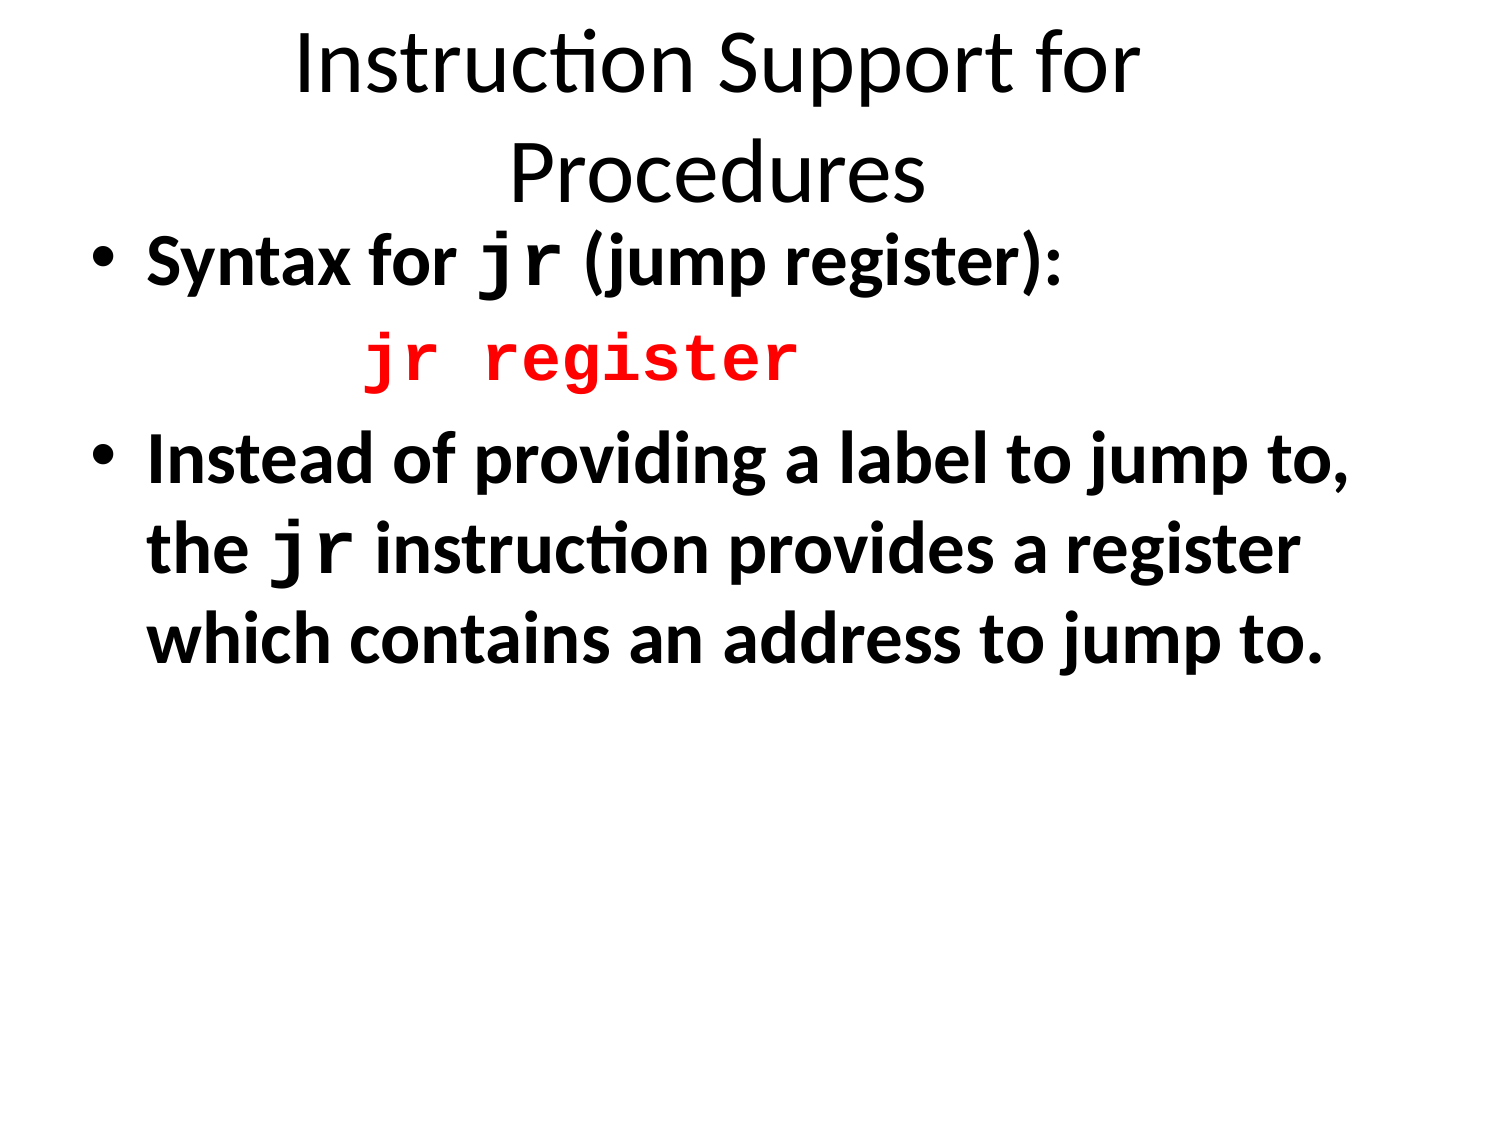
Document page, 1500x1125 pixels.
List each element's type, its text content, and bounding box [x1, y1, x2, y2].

list Syntax for jr (jump register): jr register Instead of providing a label to jump to, the jr instruction provides a register which contains an address to jump to. [75, 202, 1425, 1050]
title Instruction Support for Procedures [99, 34, 1337, 188]
